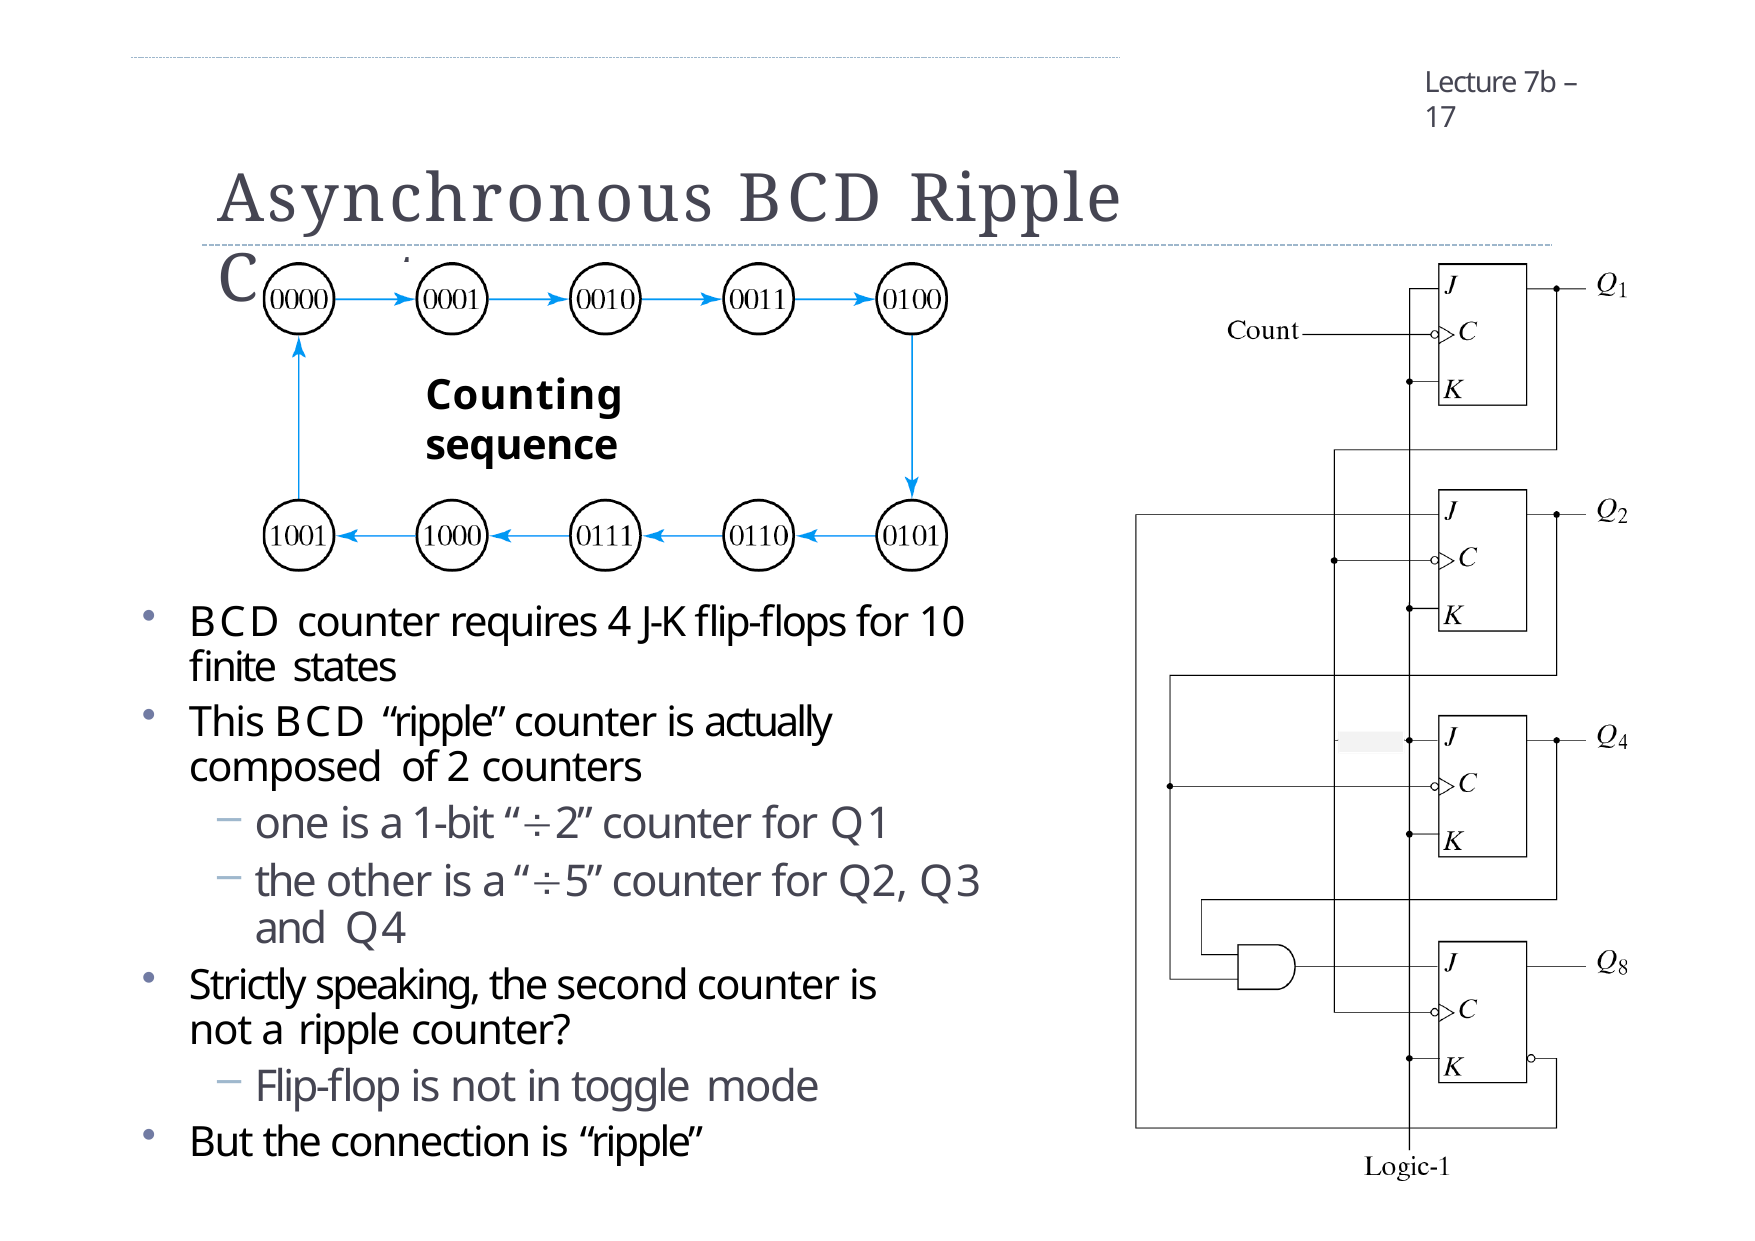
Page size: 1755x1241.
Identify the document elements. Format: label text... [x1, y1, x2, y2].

text_box Counting sequence [423, 365, 800, 468]
text_box Lecture 7b – 17 [1422, 61, 1614, 134]
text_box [1135, 263, 1628, 1181]
text_box BCD counter requires 4 J-K flip-flops for 10 finite states This BCD “ripple” counter is actually composed of 2 counters one is a 1-bit “2” counter for Q1 the other is a “5” counter for Q2, Q3 and Q4 Strictly speaking, the second counter is not a ripple counter? Flip-flop is not in toggle mode But the connection is “ripple” [140, 592, 1028, 1165]
title Asynchronous BCD Ripple Counter [215, 152, 1372, 362]
text_box [262, 262, 948, 572]
